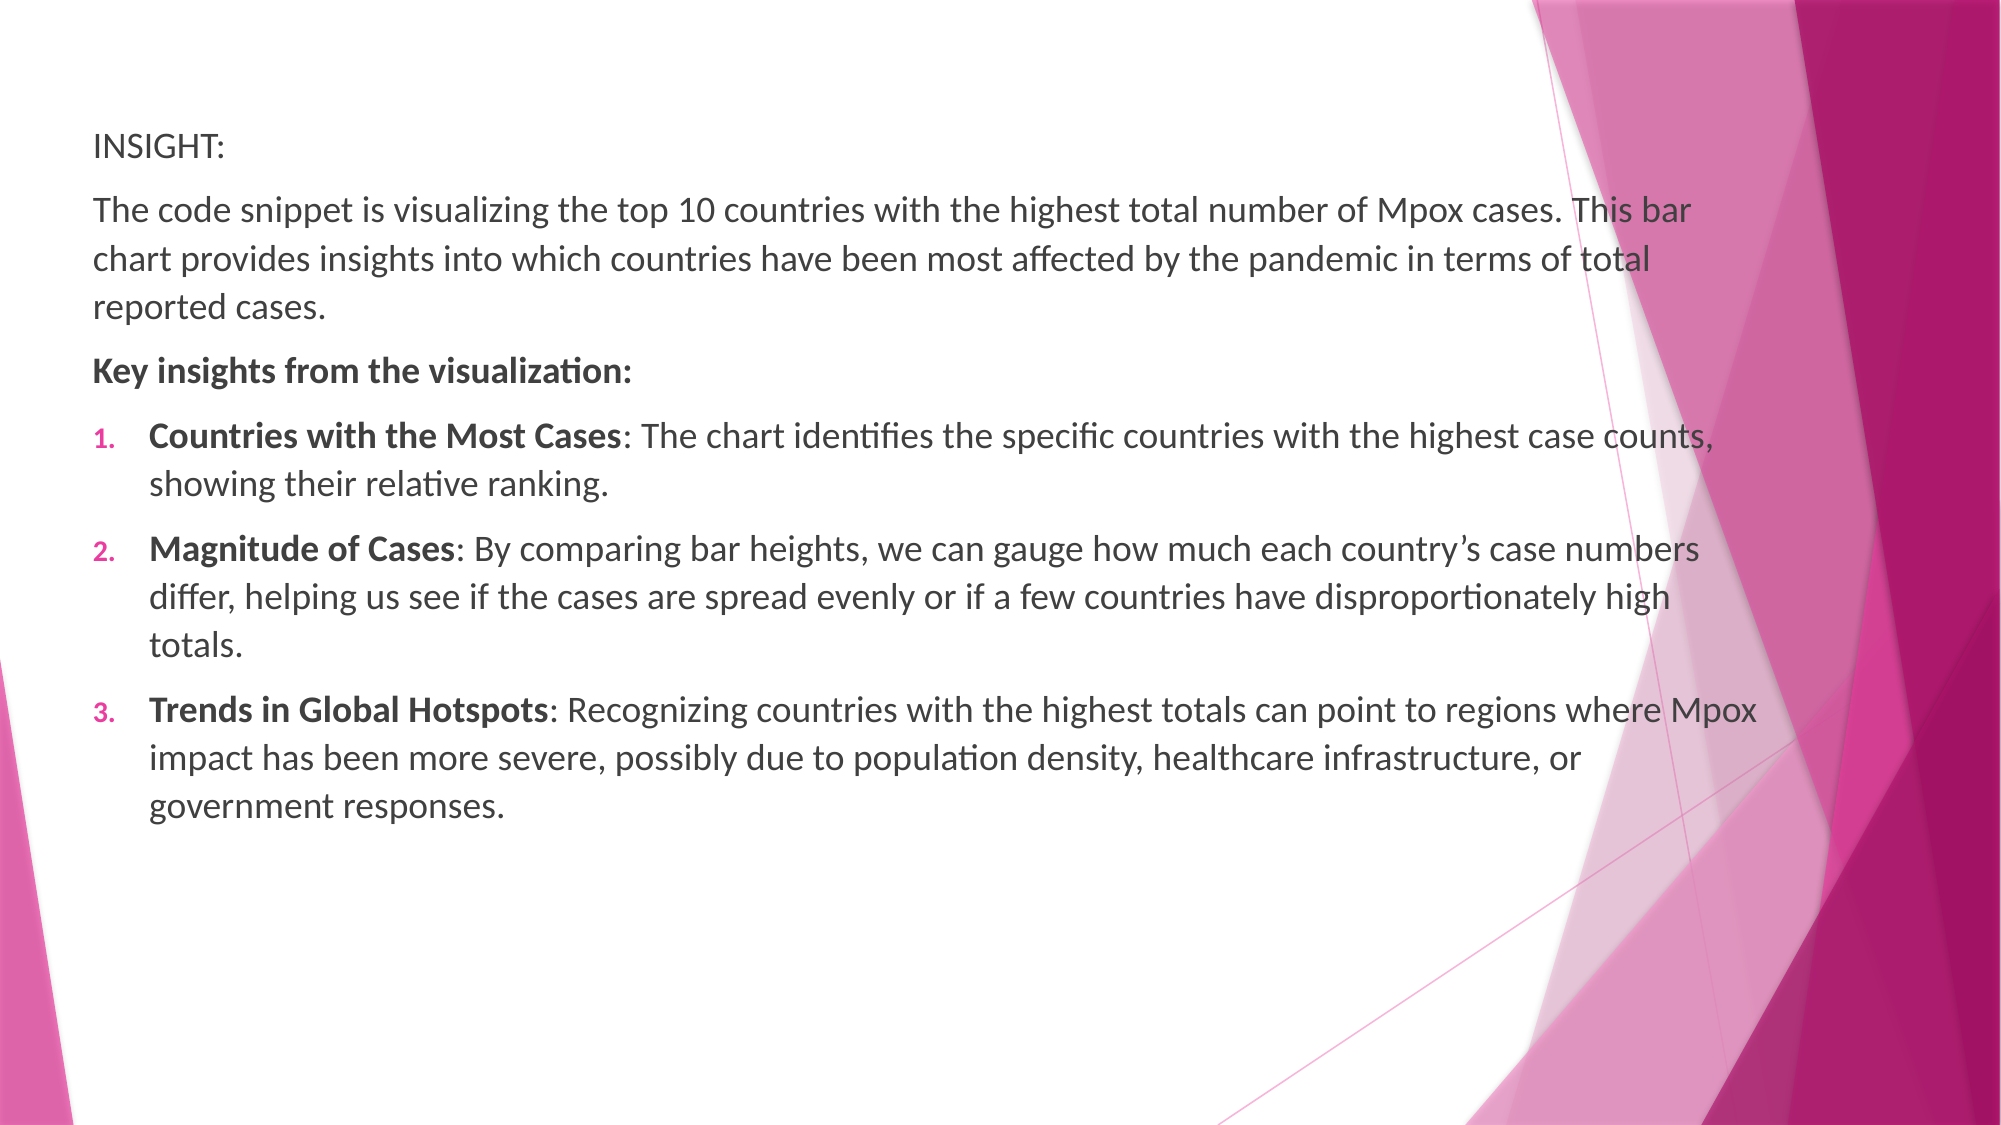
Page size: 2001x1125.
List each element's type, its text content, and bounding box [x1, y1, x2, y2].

text_box [109, 233, 1721, 307]
list INSIGHT: The code snippet is visualizing the top 10 countries with the highest total number of Mpox cases. This bar chart provides insights into which countries have been most affected by the pandemic in terms of total reported cases. Key insights from the visualization: Countries with the Most Cases: The chart identifies the specific countries with the highest case counts, showing their relative ranking. Magnitude of Cases: By comparing bar heights, we can gauge how much each country’s case numbers differ, helping us see if the cases are spread evenly or if a few countries have disproportionately high totals. Trends in Global Hotspots: Recognizing countries with the highest totals can point to regions where Mpox impact has been more severe, possibly due to population density, healthcare infrastructure, or government responses. [77, 524, 1786, 1092]
list INSIGHT: The code snippet is visualizing the top 10 countries with the highest total number of Mpox cases. This bar chart provides insights into which countries have been most affected by the pandemic in terms of total reported cases. Key insights from the visualization: Countries with the Most Cases: The chart identifies the specific countries with the highest case counts, showing their relative ranking. Magnitude of Cases: By comparing bar heights, we can gauge how much each country’s case numbers differ, helping us see if the cases are spread evenly or if a few countries have disproportionately high totals. Trends in Global Hotspots: Recognizing countries with the highest totals can point to regions where Mpox impact has been more severe, possibly due to population density, healthcare infrastructure, or government responses. [77, 110, 1786, 307]
text_box [40, 307, 1923, 524]
